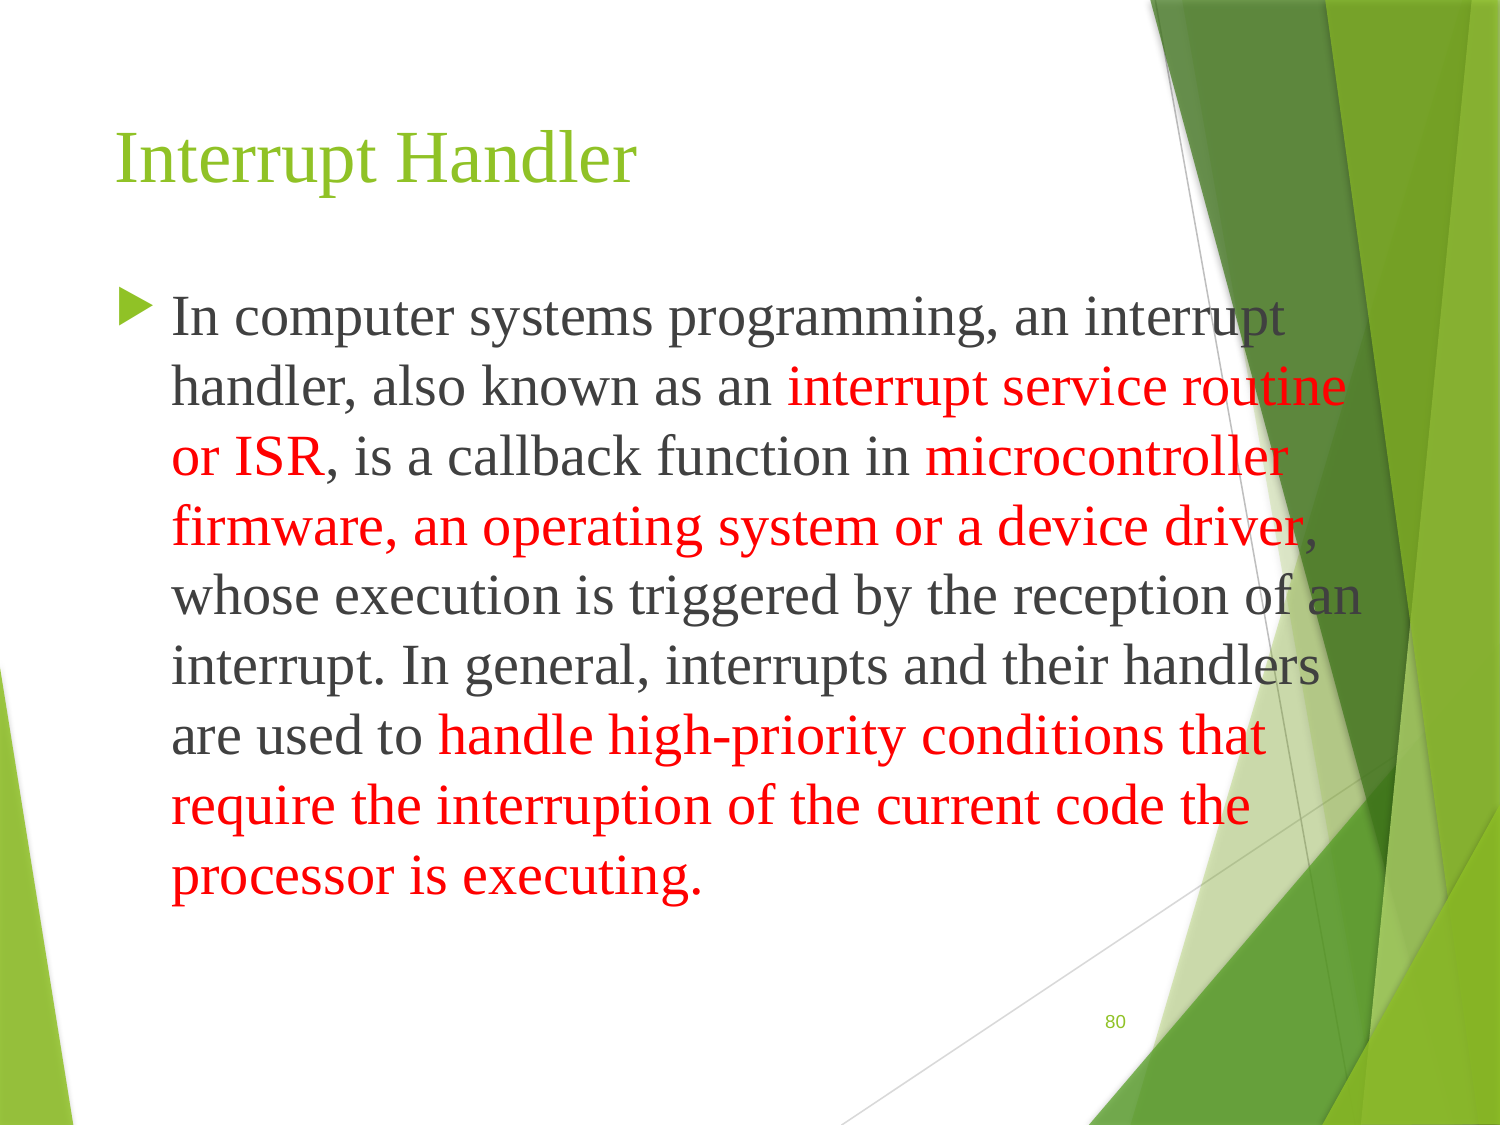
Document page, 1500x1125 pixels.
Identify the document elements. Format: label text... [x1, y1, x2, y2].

slide_number 80 [1057, 991, 1142, 1051]
title Interrupt Handler [99, 99, 1142, 224]
list In computer systems programming, an interrupt handler, also known as an interrupt service routine or ISR, is a callback function in microcontroller firmware, an operating system or a device driver, whose execution is triggered by the reception of an interrupt. In general, interrupts and their handlers are used to handle high-priority conditions that require the interruption of the current code the processor is executing. [99, 269, 1414, 1051]
